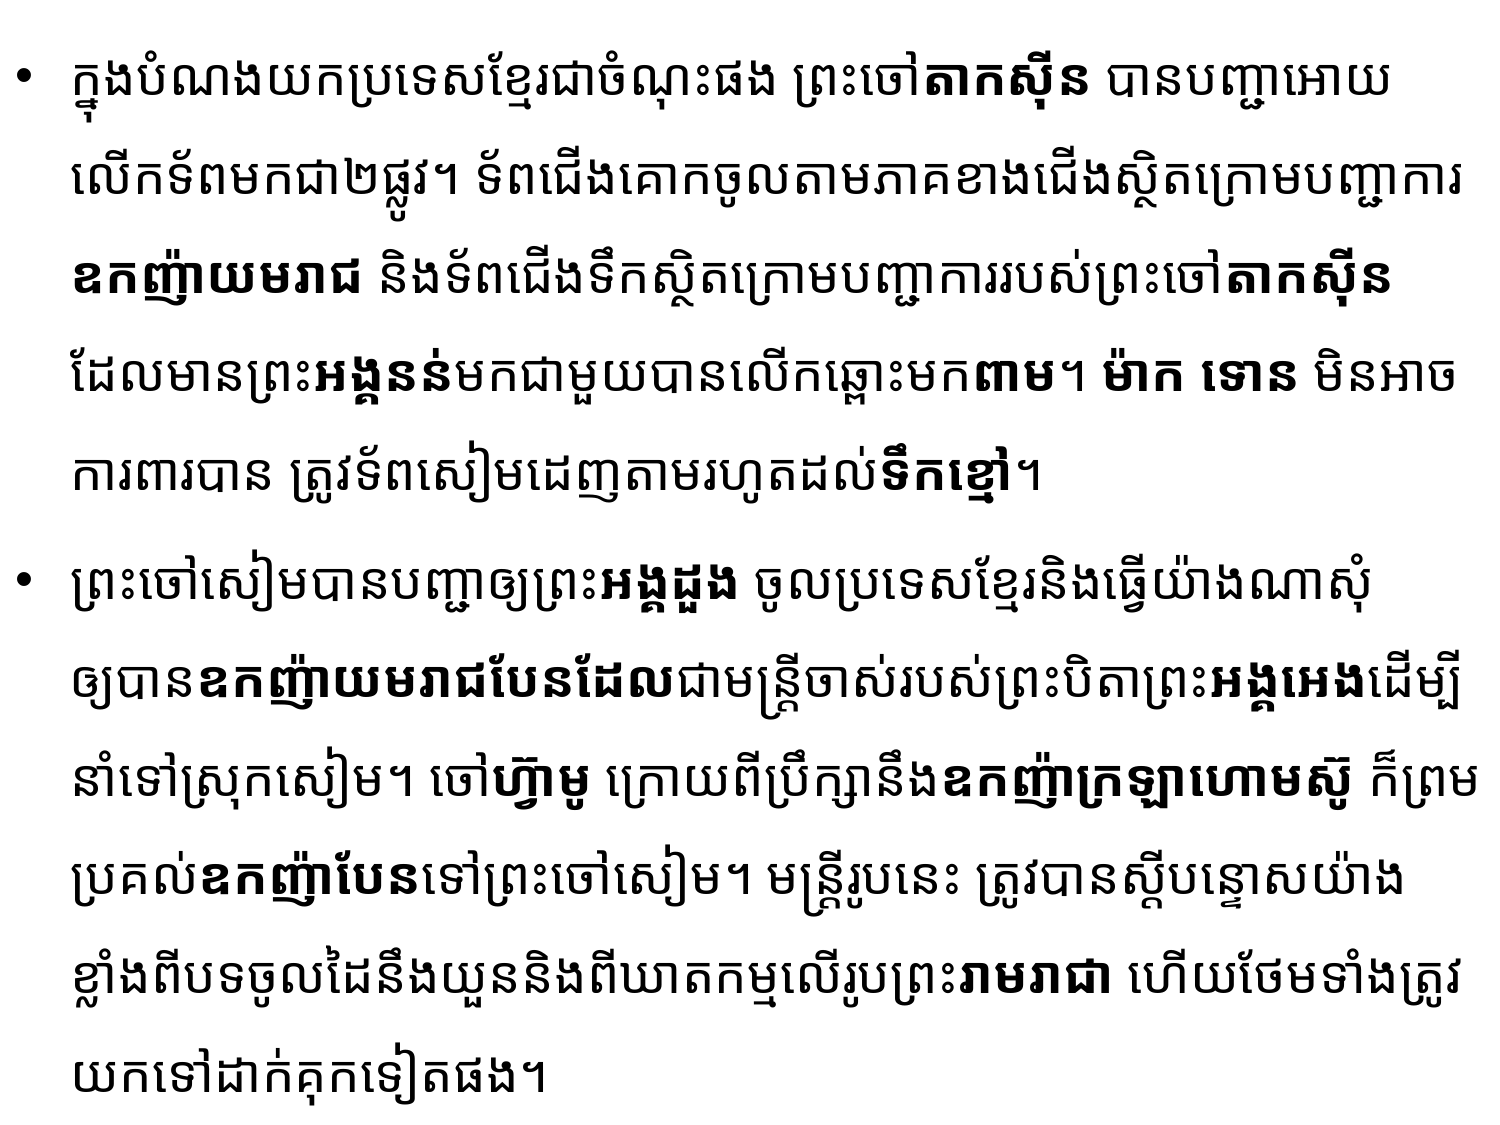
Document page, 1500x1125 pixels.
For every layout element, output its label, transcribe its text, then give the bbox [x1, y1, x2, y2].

list ក្នុងបំណងយកប្រទេសខ្មែរជាចំណុះផង ព្រះចៅតាកស៊ីន បានបញ្ជាអោយលើកទ័ព​មកជា២ផ្លូវ។ ទ័ព​ជើងគោកចូលតាមភាគខាងជើងស្ថិតក្រោមបញ្ជាការឧកញ៉ាយមរាជ និងទ័ពជើងទឹកស្ថិត​ក្រោម​បញ្ជាការរបស់​ព្រះចៅតាកស៊ីន ដែលមានព្រះអង្គនន់មកជាមួយបានលើកឆ្ពោះមកពាម។ ម៉ាក ទោន មិនអាចការ​ពារ​បាន ត្រូវ​ទ័ពសៀមដេញតាមរហូតដល់ទឹកខ្មៅ។ ព្រះចៅសៀមបានបញ្ជាឲ្យព្រះអង្គដួង ចូលប្រទេសខ្មែរនិងធ្វើយ៉ាងណាសុំឲ្យបានឧកញ៉ាយម​រាជ​បែន​ដែលជាមន្រ្តីចាស់របស់ព្រះបិតាព្រះអង្គអេងដើម្បីនាំទៅស្រុកសៀម។ ចៅហ៊្វាមូ ក្រោយពីប្រឹក្សានឹងឧកញ៉ាក្រឡា​ហោមស៊ូ ក៏ព្រមប្រគល់ឧកញ៉ាបែនទៅព្រះចៅសៀម។ មន្ត្រីរូបនេះ ត្រូវបានស្តីបន្ទោសយ៉ាង​ខ្លាំង​ពីបទ​ចូលដៃ​នឹង​យួននិងពីឃាតកម្ម​លើ​រូប​ព្រះរាមរាជា ហើយថែមទាំងត្រូវយកទៅដាក់គុកទៀតផង។ [0, 0, 1500, 1125]
